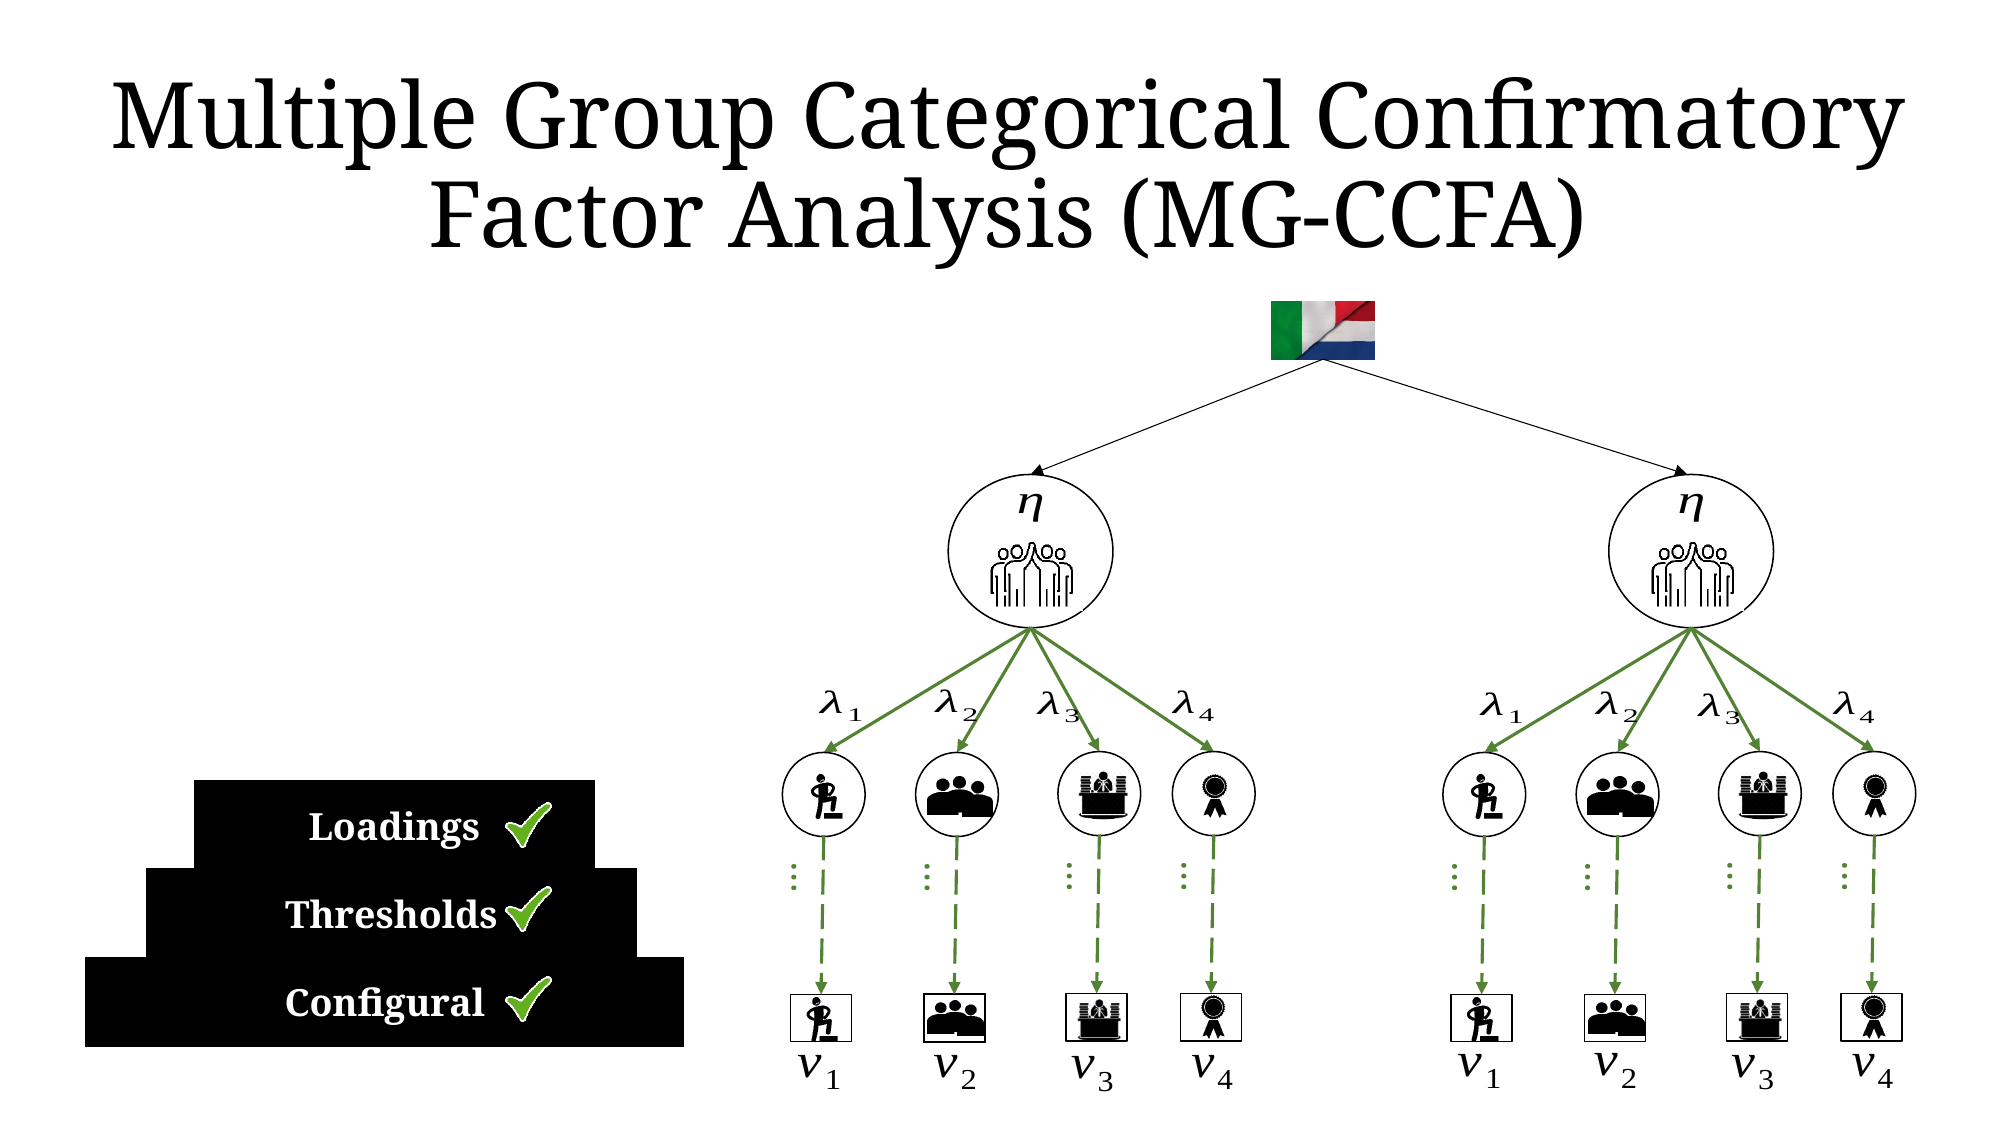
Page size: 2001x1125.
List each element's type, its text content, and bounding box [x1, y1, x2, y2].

text_box Loadings [194, 780, 595, 870]
title Multiple Group Categorical Confirmatory Factor Analysis (MG-CCFA) [17, 59, 2000, 278]
picture [505, 976, 552, 1022]
text_box [1576, 753, 1659, 837]
picture [1863, 774, 1887, 818]
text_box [1691, 627, 1875, 752]
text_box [820, 836, 824, 995]
text_box [1066, 993, 1128, 1041]
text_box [823, 627, 956, 753]
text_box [1324, 359, 1688, 475]
picture [926, 776, 993, 817]
picture [1464, 774, 1509, 819]
text_box [790, 994, 852, 1042]
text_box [956, 627, 1031, 753]
text_box [1584, 994, 1646, 1042]
picture [1738, 770, 1788, 820]
text_box [1451, 994, 1513, 1042]
picture [1271, 301, 1375, 359]
picture [1641, 525, 1744, 611]
picture [1738, 998, 1782, 1042]
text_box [1614, 836, 1618, 995]
picture [980, 525, 1083, 611]
text_box [923, 993, 986, 1043]
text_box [1481, 836, 1485, 995]
picture [800, 997, 844, 1042]
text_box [1484, 627, 1617, 753]
text_box [1841, 993, 1903, 1041]
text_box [1096, 835, 1100, 994]
picture [804, 774, 849, 819]
text_box [1718, 752, 1802, 836]
text_box [915, 753, 999, 837]
text_box [1180, 993, 1242, 1041]
picture [927, 1000, 984, 1036]
picture [505, 802, 552, 848]
picture [1201, 995, 1225, 1039]
text_box [948, 474, 1113, 627]
picture [1861, 995, 1886, 1039]
picture [1202, 774, 1227, 818]
text_box Configural [85, 957, 684, 1047]
picture [1587, 776, 1654, 817]
text_box [1608, 474, 1774, 627]
text_box [1172, 751, 1256, 836]
picture [505, 886, 552, 932]
text_box [1832, 751, 1916, 836]
text_box [782, 752, 866, 837]
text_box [1617, 627, 1692, 753]
text_box Thresholds [146, 868, 637, 959]
text_box [1726, 993, 1788, 1041]
text_box [1057, 752, 1141, 836]
picture [1077, 998, 1121, 1042]
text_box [1030, 359, 1324, 475]
text_box [1442, 752, 1526, 837]
picture [1460, 997, 1505, 1042]
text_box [1030, 627, 1214, 752]
picture [1587, 1000, 1645, 1036]
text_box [1871, 835, 1875, 994]
picture [1078, 770, 1128, 820]
